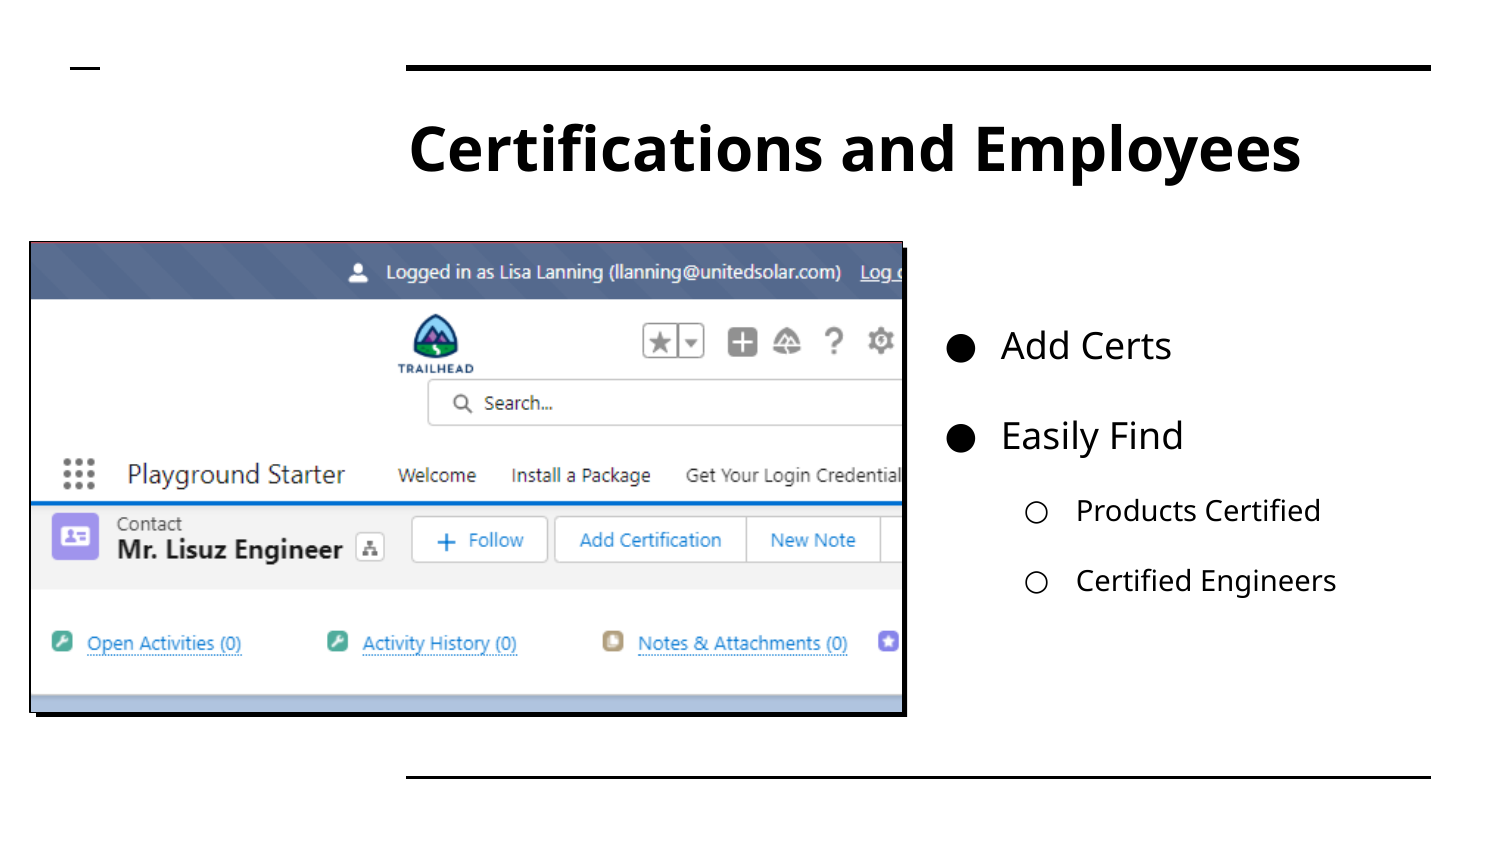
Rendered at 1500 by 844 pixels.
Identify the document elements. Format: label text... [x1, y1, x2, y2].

title Certifications and Employees [393, 94, 1431, 199]
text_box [30, 242, 908, 718]
list Add Certs Easily Find Products Certified Certified Engineers [910, 261, 1433, 755]
